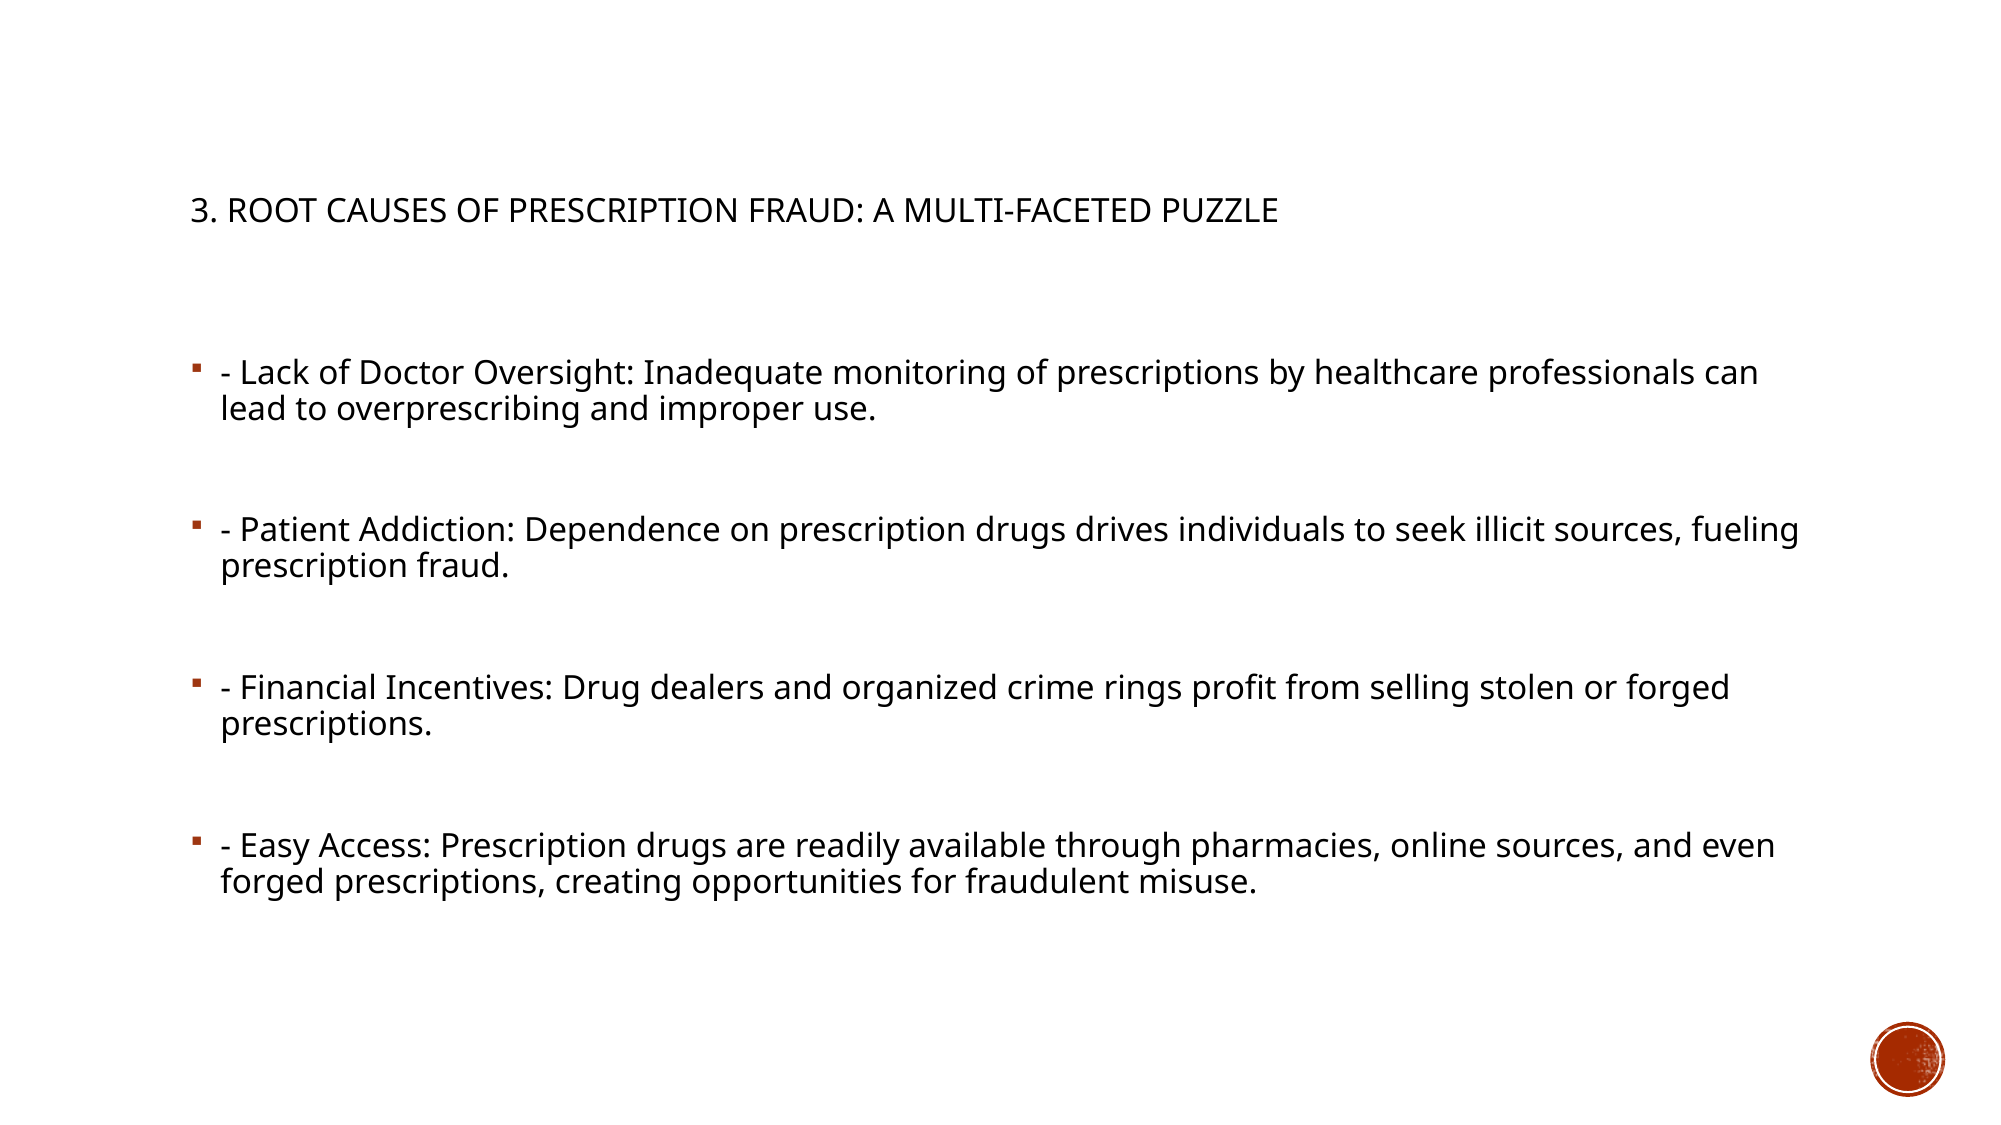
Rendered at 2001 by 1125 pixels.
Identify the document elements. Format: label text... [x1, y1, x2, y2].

title 3. Root Causes of Prescription Fraud: A Multi-Faceted Puzzle [175, 79, 1826, 344]
list - Lack of Doctor Oversight: Inadequate monitoring of prescriptions by healthcare professionals can lead to overprescribing and improper use. - Patient Addiction: Dependence on prescription drugs drives individuals to seek illicit sources, fueling prescription fraud. - Financial Incentives: Drug dealers and organized crime rings profit from selling stolen or forged prescriptions. - Easy Access: Prescription drugs are readily available through pharmacies, online sources, and even forged prescriptions, creating opportunities for fraudulent misuse. [175, 348, 1826, 1013]
